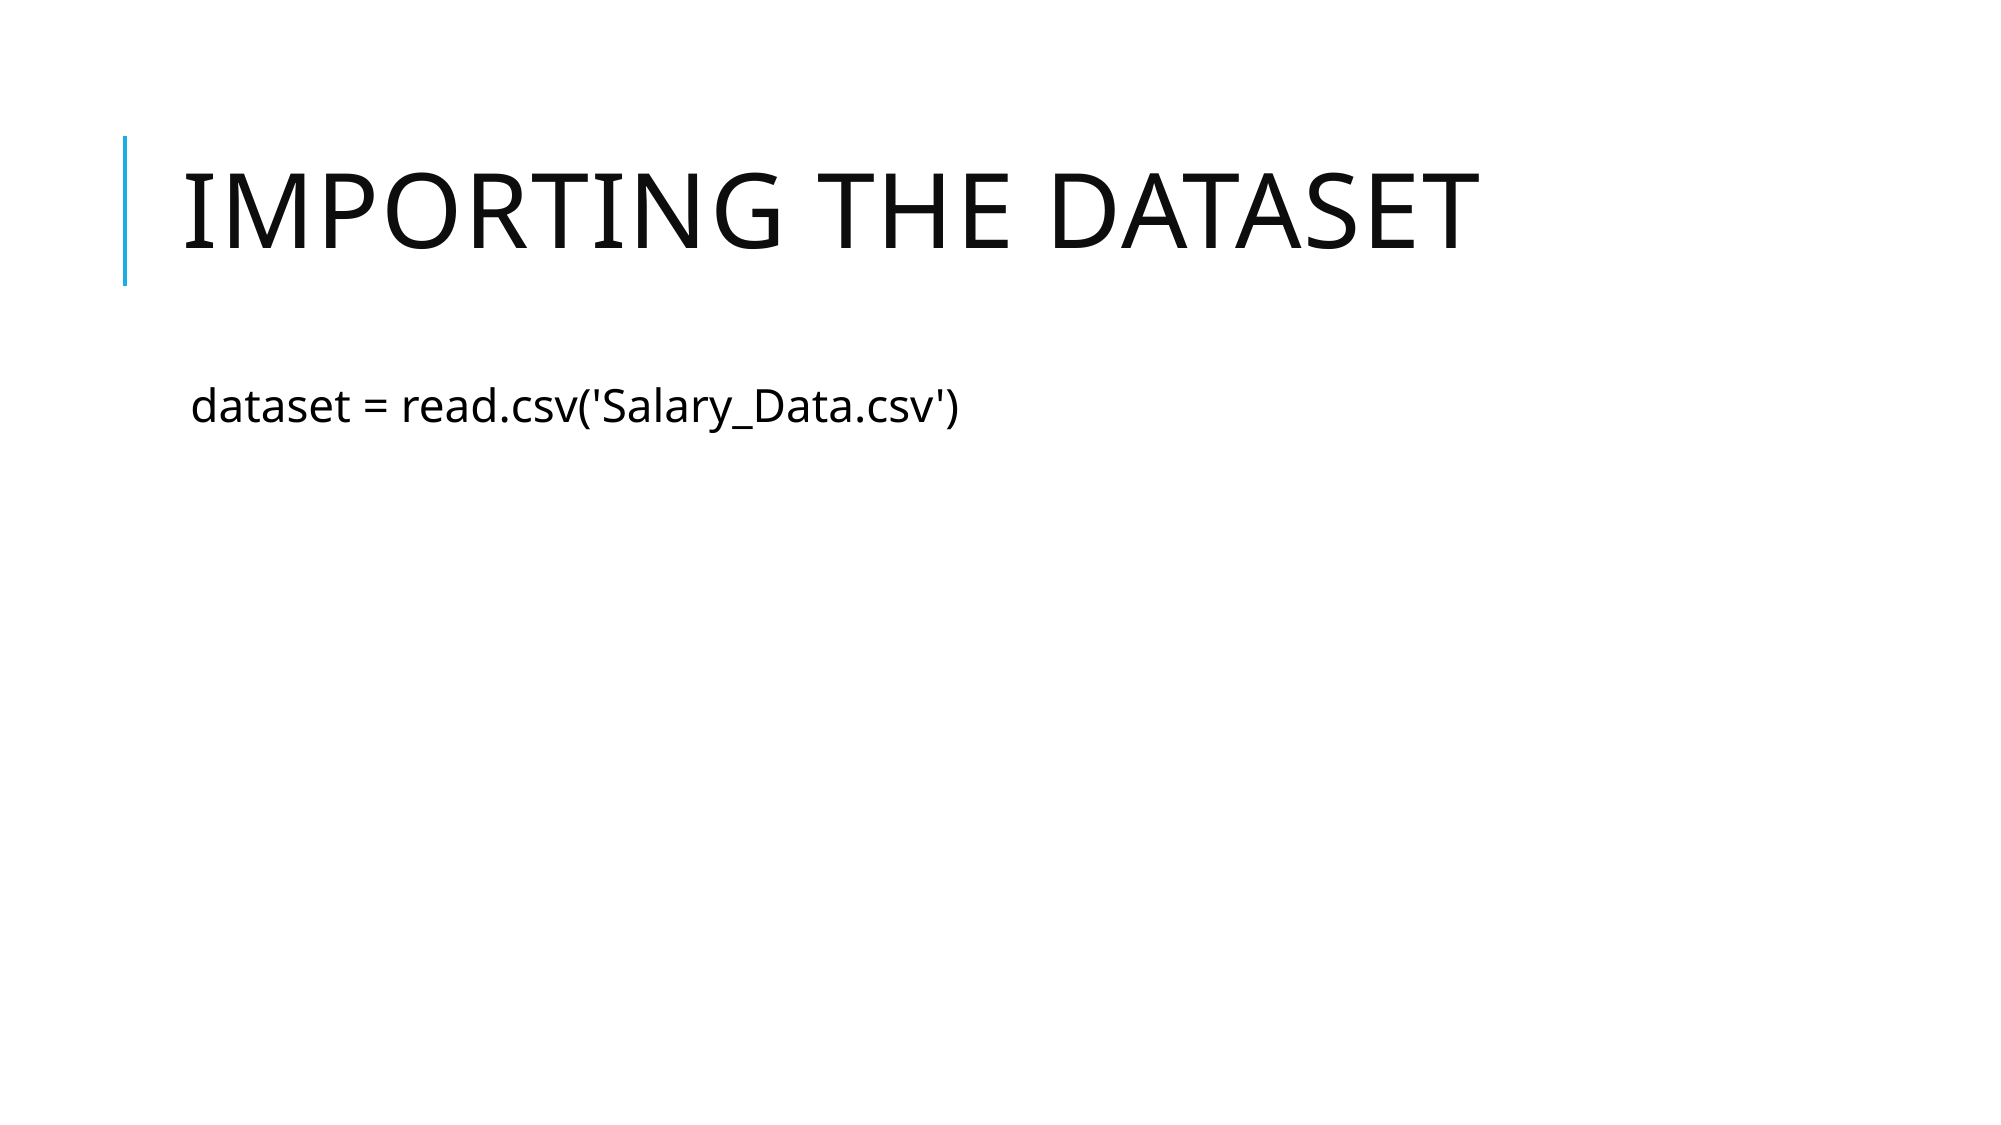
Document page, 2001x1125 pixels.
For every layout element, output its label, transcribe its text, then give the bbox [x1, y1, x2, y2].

list dataset = read.csv('Salary_Data.csv') [168, 375, 1763, 1035]
title Importing the dataset [168, 96, 1763, 342]
